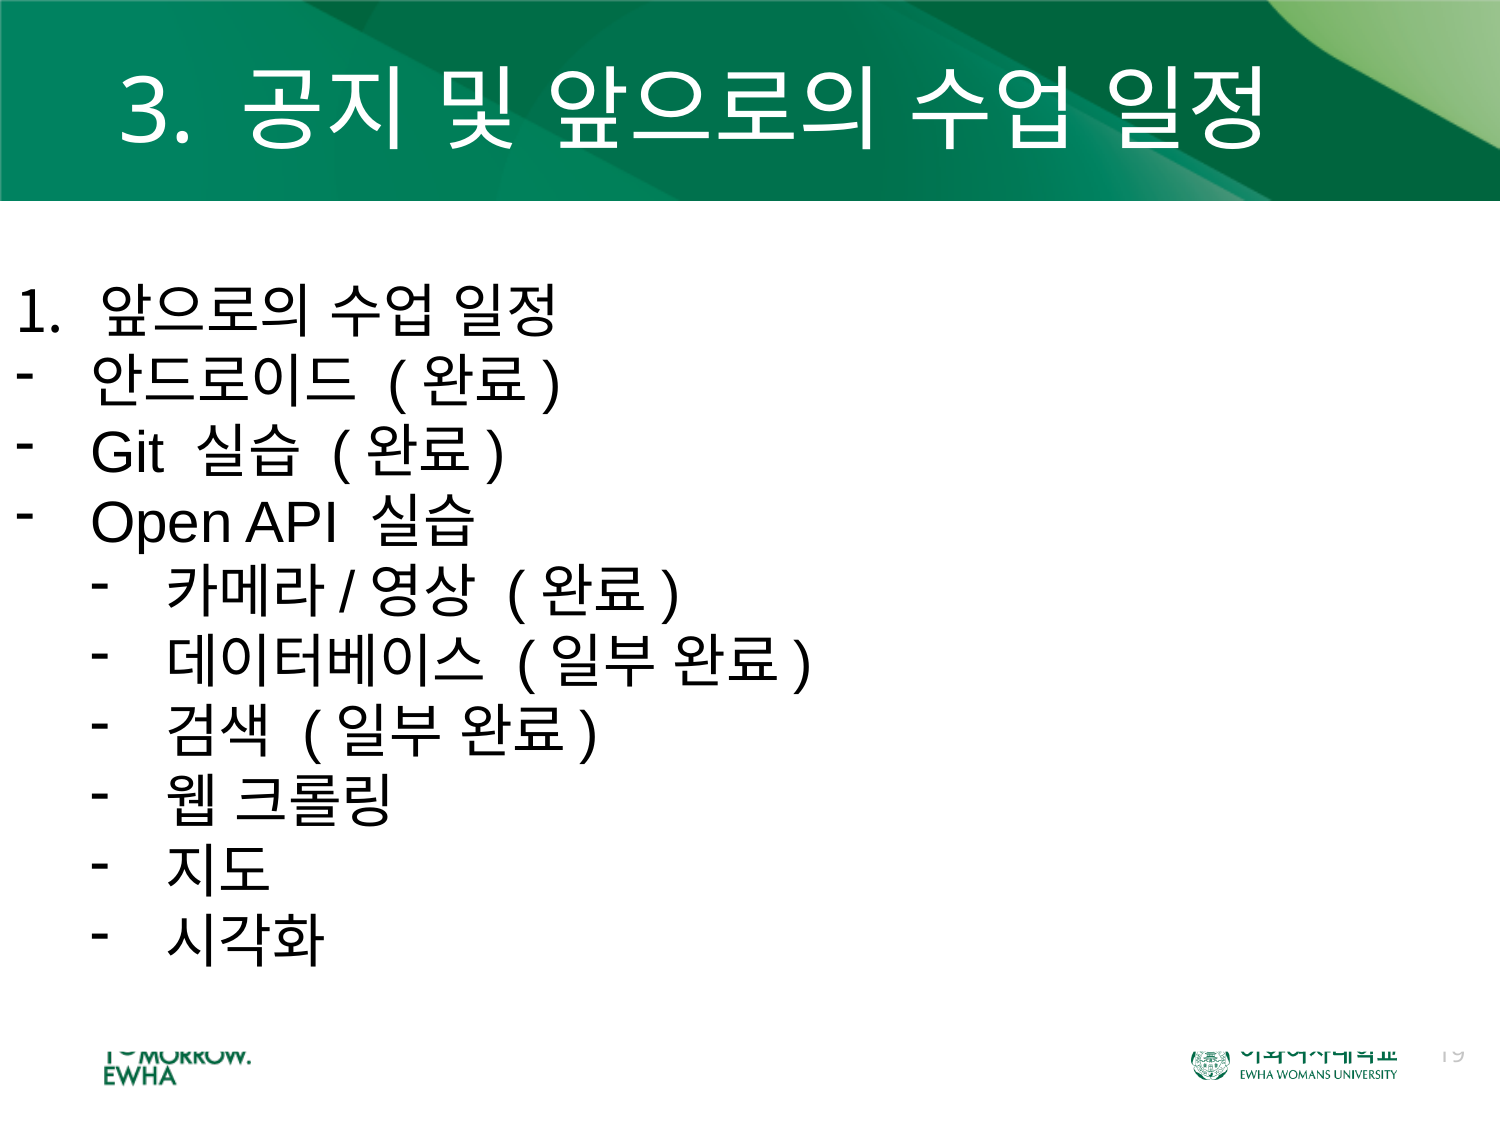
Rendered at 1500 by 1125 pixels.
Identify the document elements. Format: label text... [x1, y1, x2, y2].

picture [103, 1052, 251, 1087]
picture [0, 0, 1500, 201]
title 3. 공지 및 앞으로의 수업 일정 [103, 4, 1397, 222]
slide_number 19 [1142, 1052, 1481, 1085]
text_box 앞으로의 수업 일정 안드로이드 (완료) Git 실습 (완료) Open API 실습 카메라/영상 (완료) 데이터베이스 (일부 완료) 검색 (일부 완료) 웹 크롤링 지도 시각화 [0, 267, 1500, 1052]
